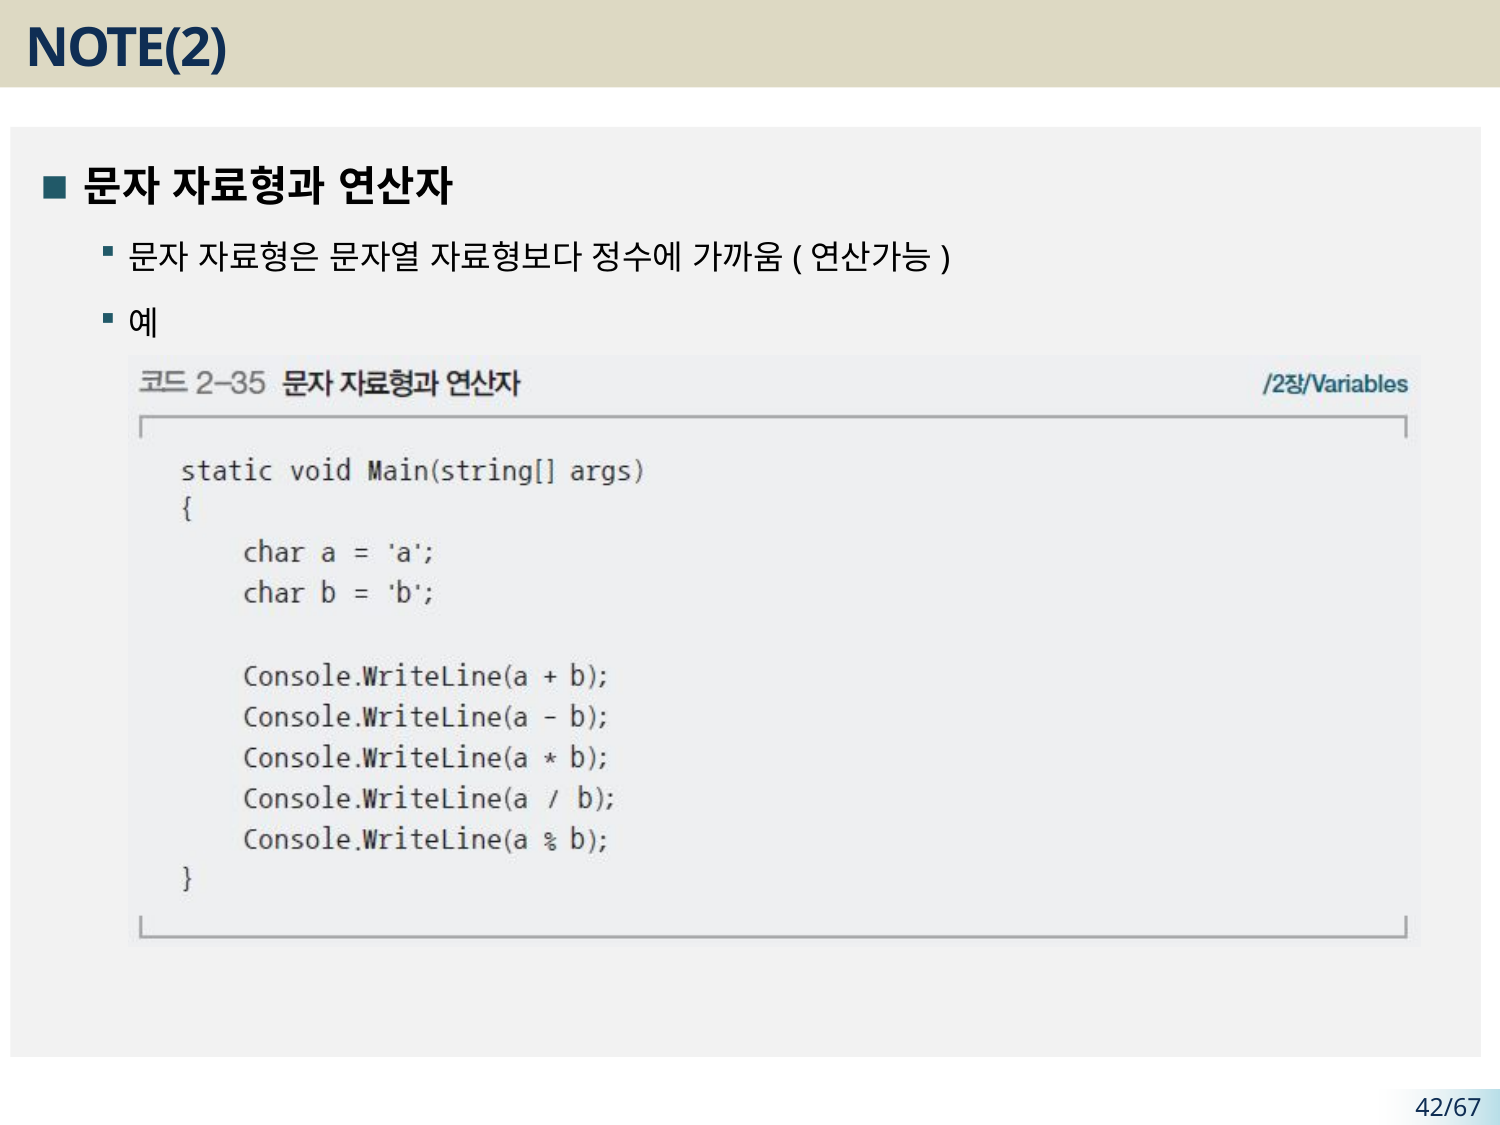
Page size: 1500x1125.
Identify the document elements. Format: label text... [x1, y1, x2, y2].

picture [128, 355, 1422, 947]
list 문자 자료형과 연산자 문자 자료형은 문자열 자료형보다 정수에 가까움(연산가능) 예 [10, 126, 1481, 1057]
title NOTE(2) [10, 5, 1288, 84]
